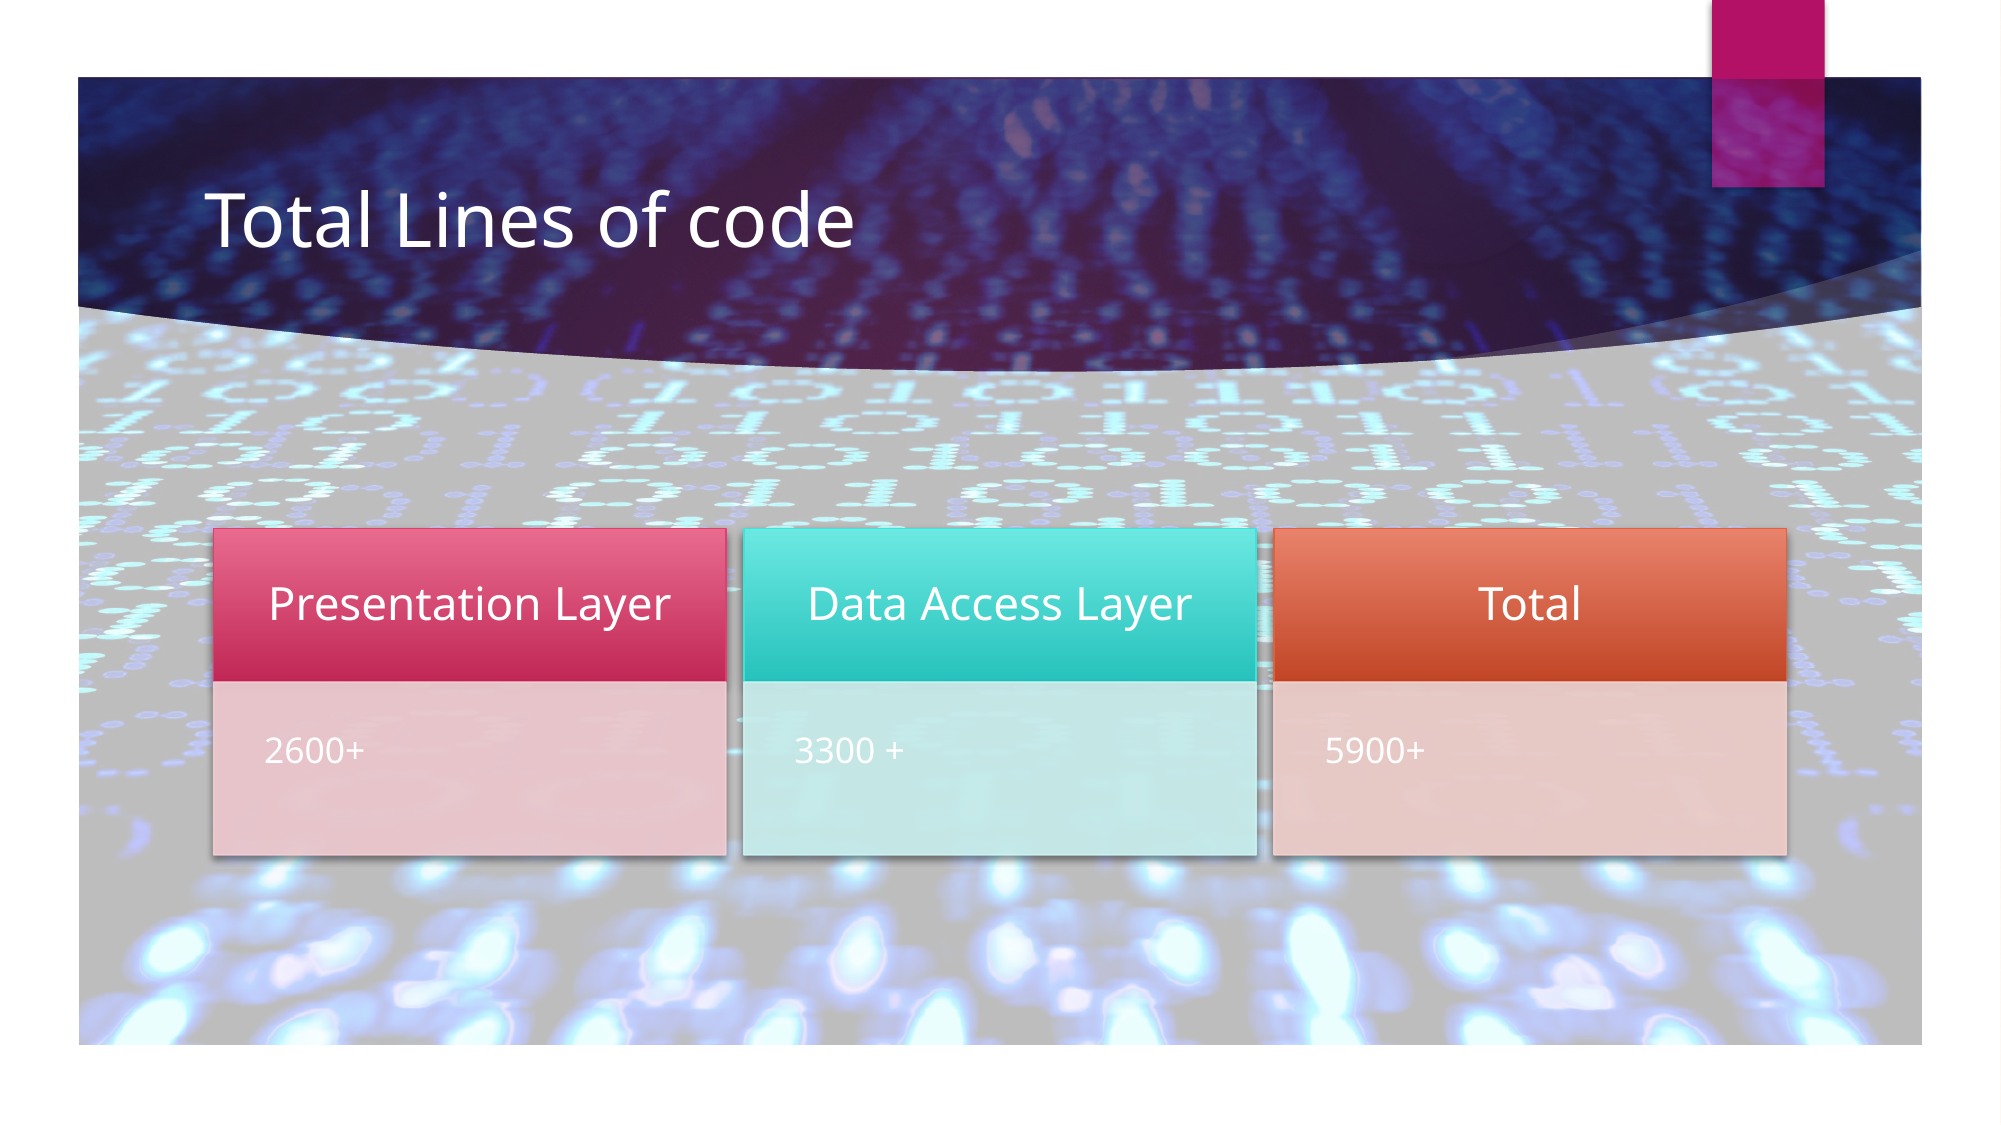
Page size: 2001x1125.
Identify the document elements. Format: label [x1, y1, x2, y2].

picture [79, 79, 1922, 1046]
text_box [212, 419, 1788, 965]
